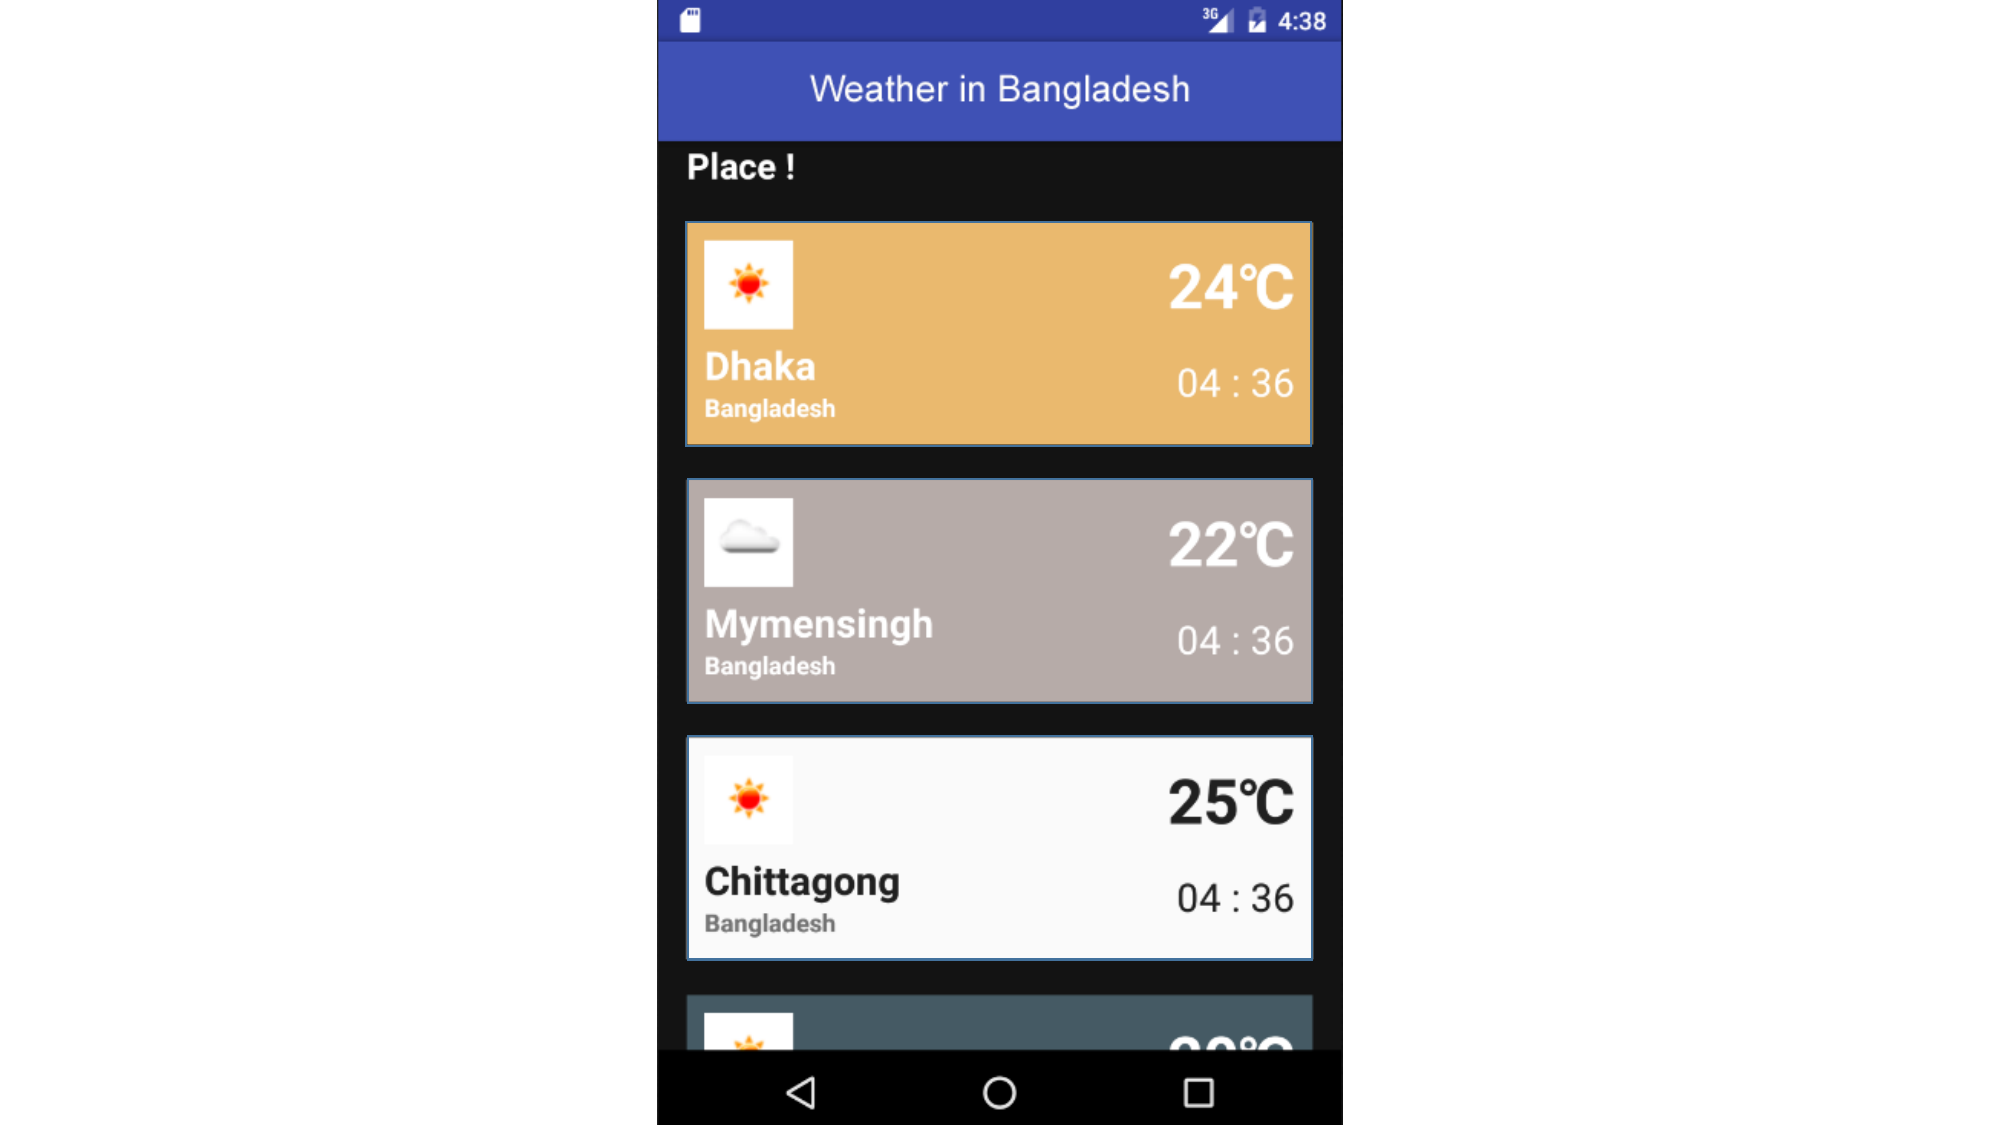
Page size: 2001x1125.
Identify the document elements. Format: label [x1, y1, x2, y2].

picture [657, 0, 1343, 1125]
